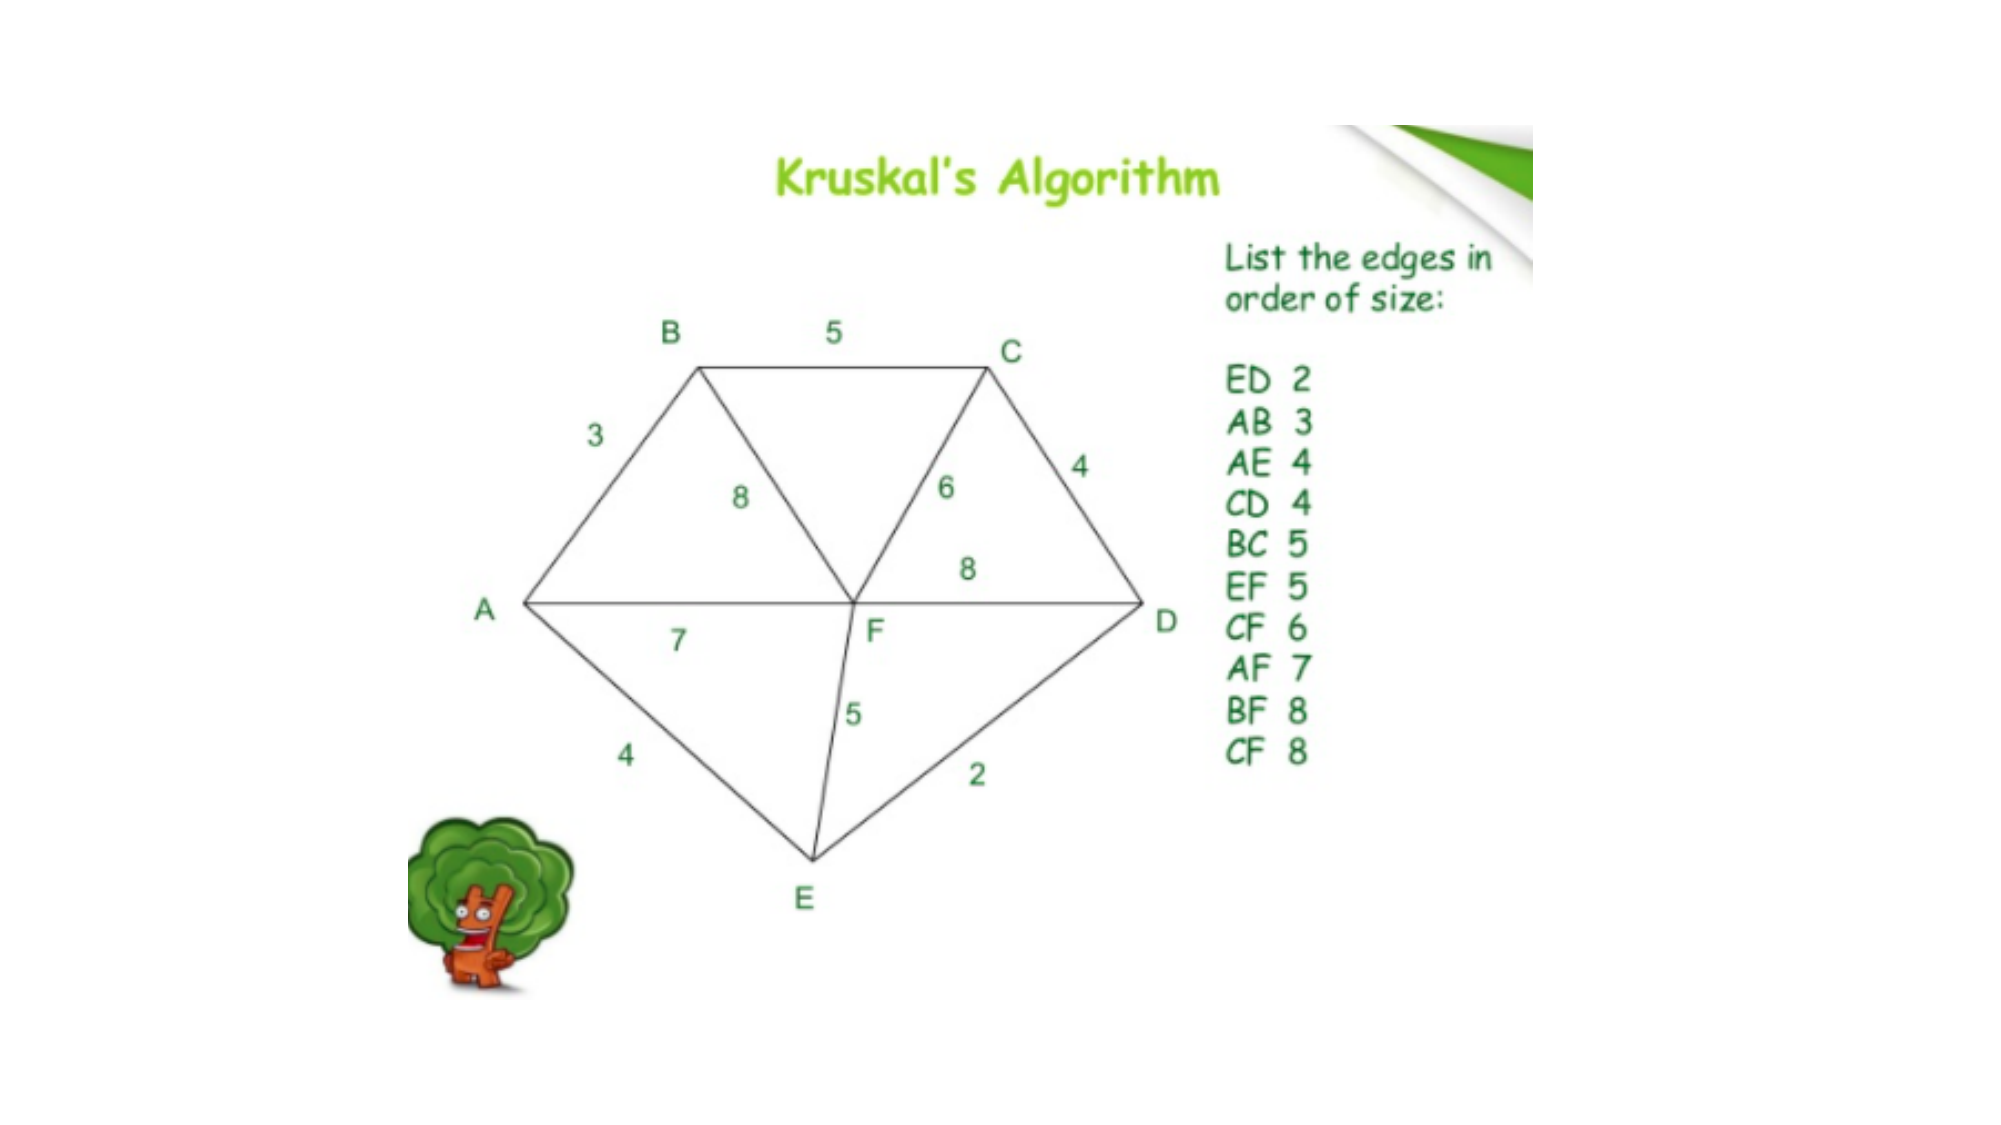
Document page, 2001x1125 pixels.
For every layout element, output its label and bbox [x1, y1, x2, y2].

picture [408, 125, 1533, 1000]
